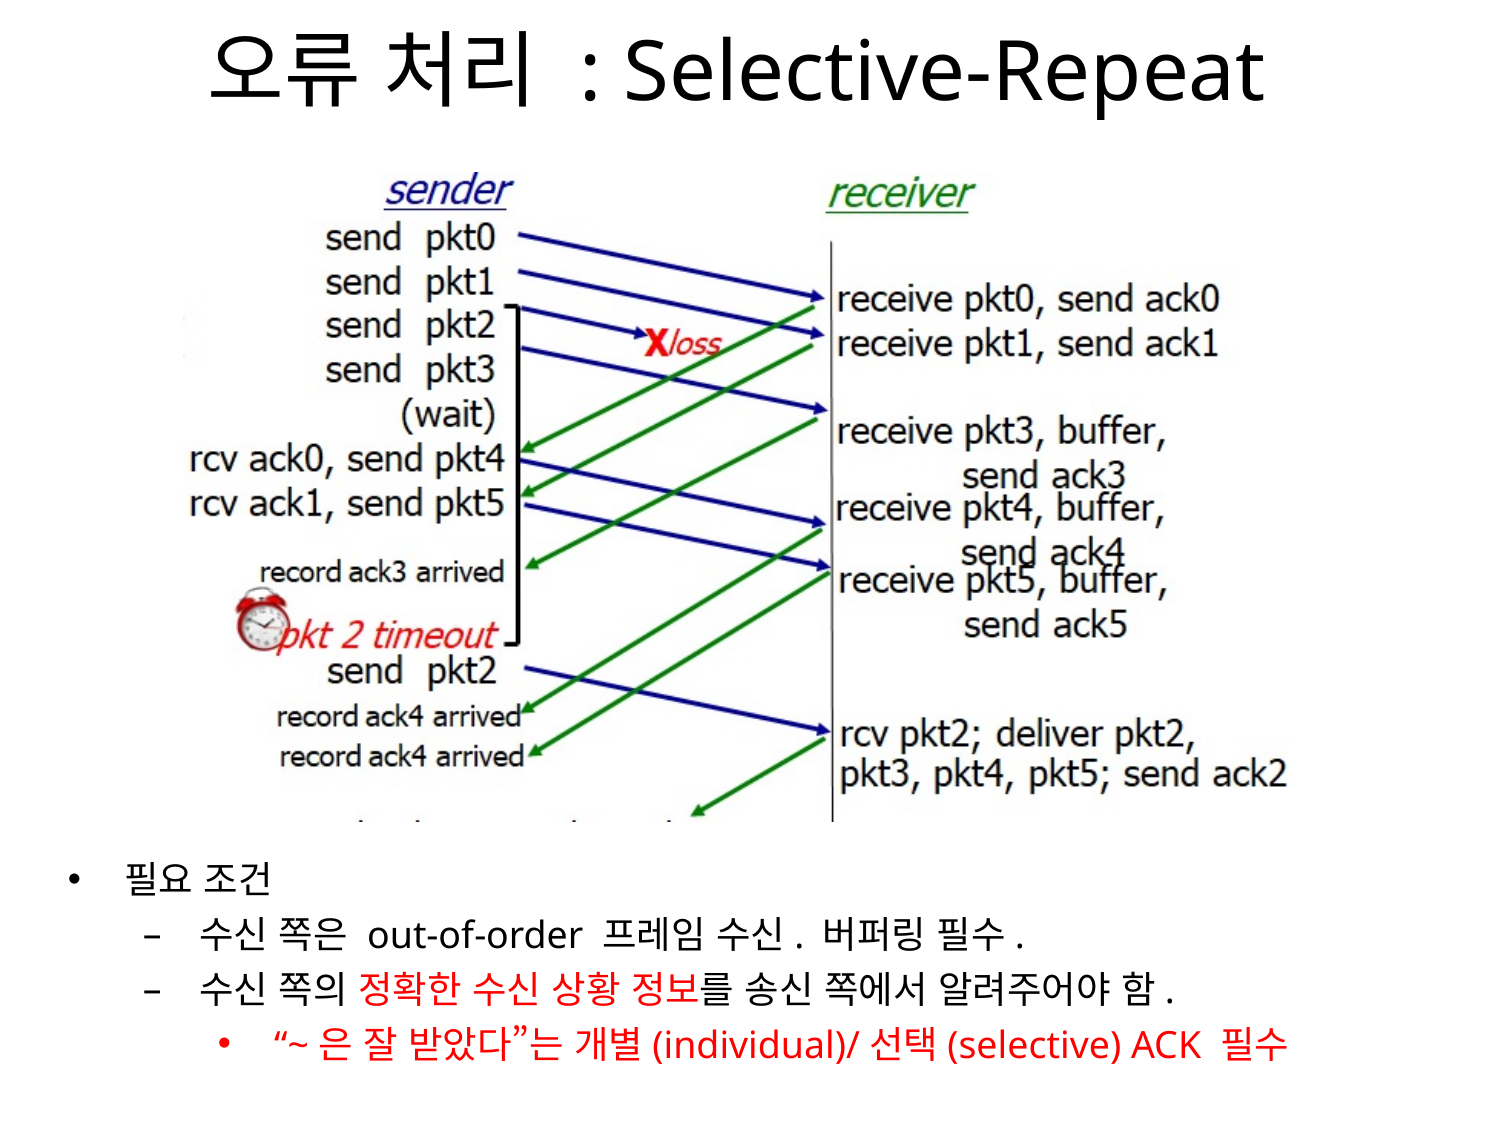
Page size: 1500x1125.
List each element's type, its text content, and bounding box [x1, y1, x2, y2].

title 오류 처리 : Selective-Repeat [110, 13, 1386, 121]
picture [182, 172, 1294, 822]
text_box 필요 조건 수신 쪽은 out-of-order 프레임 수신. 버퍼링 필수. 수신 쪽의 정확한 수신 상황 정보를 송신 쪽에서 알려주어야 함. “~은 잘 받았다”는 개별(individual)/선택(selective) ACK 필수 [53, 857, 1483, 1073]
